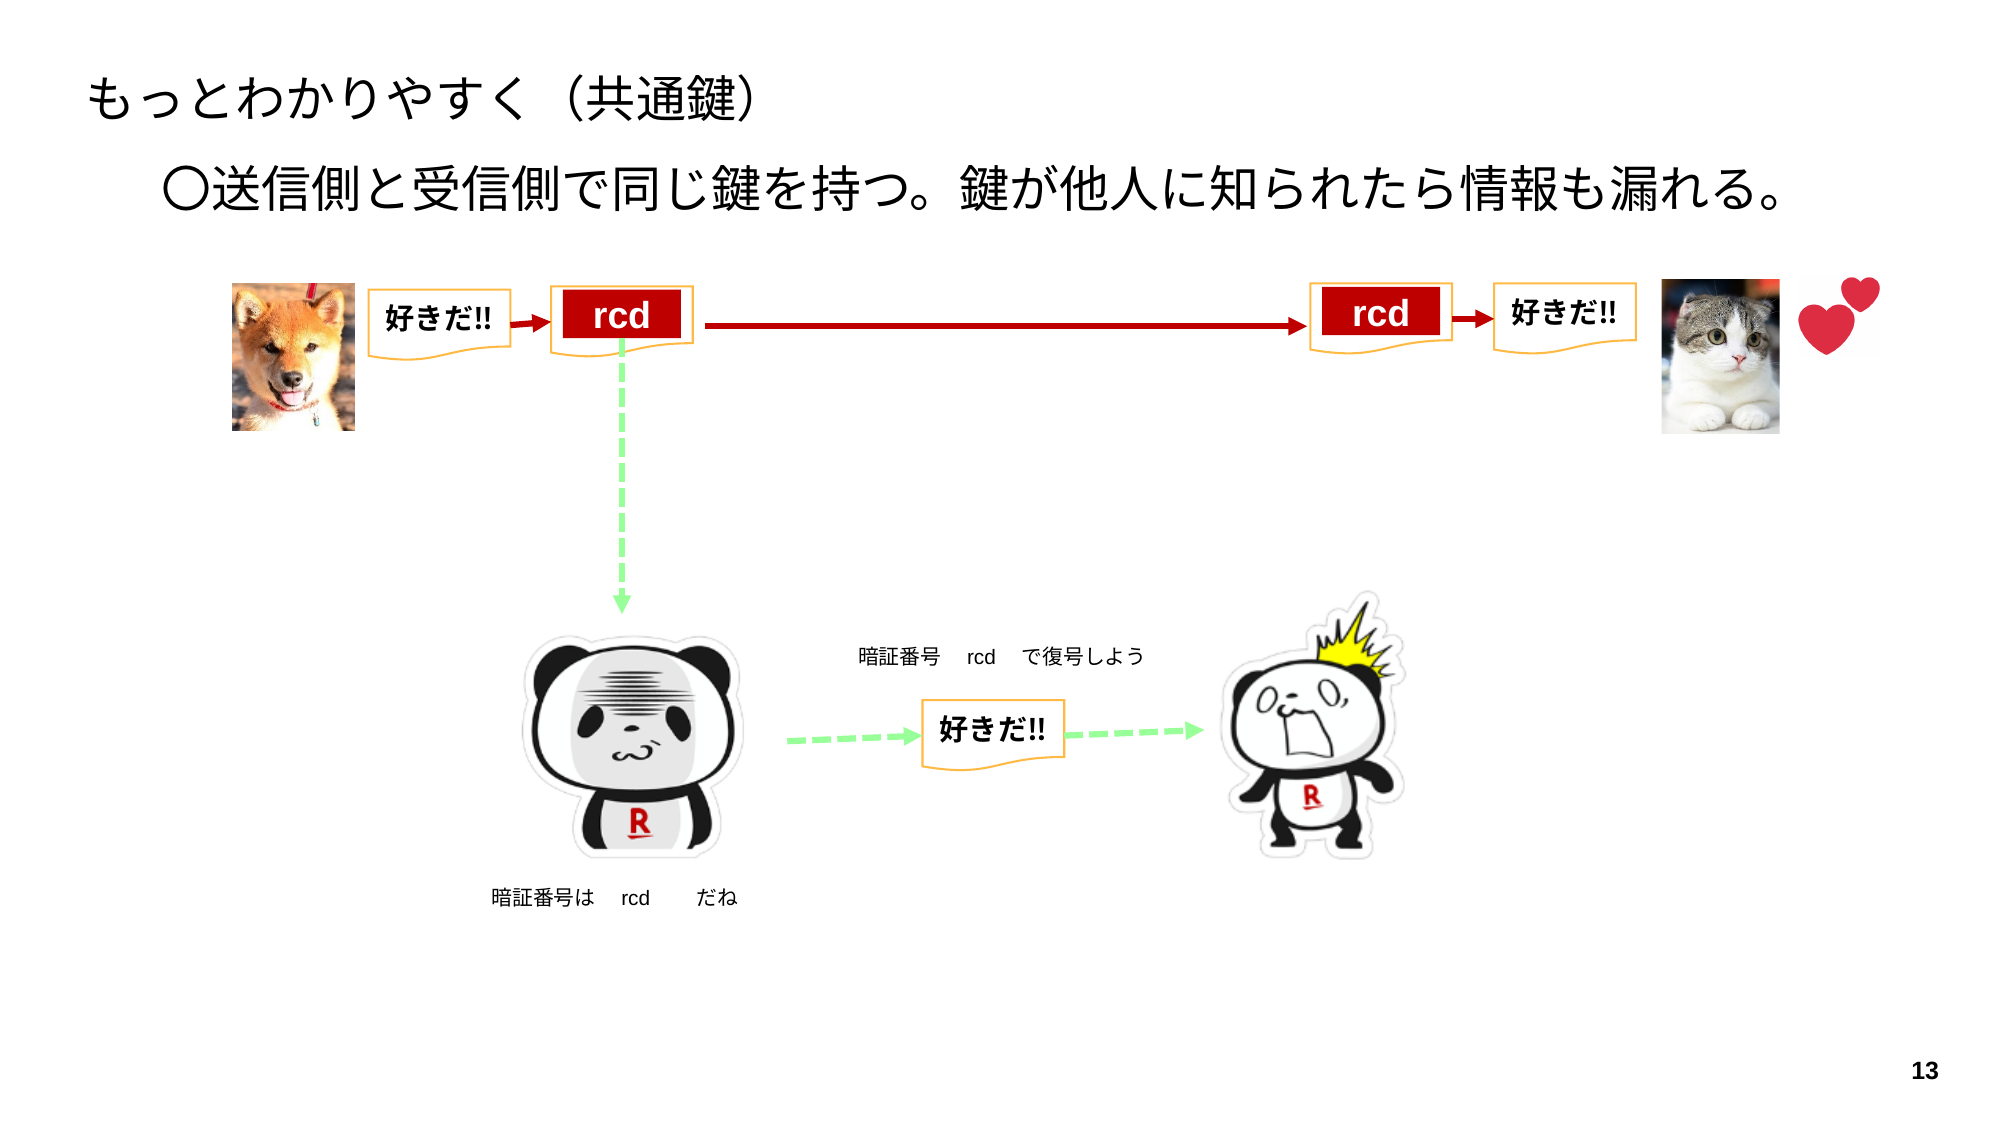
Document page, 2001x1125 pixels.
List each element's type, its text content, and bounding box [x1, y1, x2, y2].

text_box 好きだ‼ [550, 285, 694, 358]
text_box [510, 321, 552, 326]
text_box rcd [562, 289, 681, 339]
text_box rcd [1322, 286, 1441, 336]
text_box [1064, 729, 1205, 736]
picture [510, 614, 788, 869]
text_box 好きだ‼ [921, 699, 1066, 772]
text_box 好きだ‼ [1309, 282, 1454, 355]
picture [1661, 279, 1780, 434]
text_box 暗証番号は rcd だね [480, 873, 977, 922]
picture [232, 283, 355, 431]
picture [1798, 275, 1880, 357]
text_box 好きだ‼ [367, 288, 512, 361]
text_box 好きだ‼ [1493, 282, 1637, 355]
picture [1204, 586, 1441, 874]
title もっとわかりやすく（共通鍵） [73, 52, 1930, 142]
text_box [787, 735, 923, 742]
text_box 暗証番号 rcd で復号しよう [846, 631, 1204, 680]
text_box 〇送信側と受信側で同じ鍵を持つ。鍵が他人に知られたら情報も漏れる。 [149, 145, 1875, 229]
